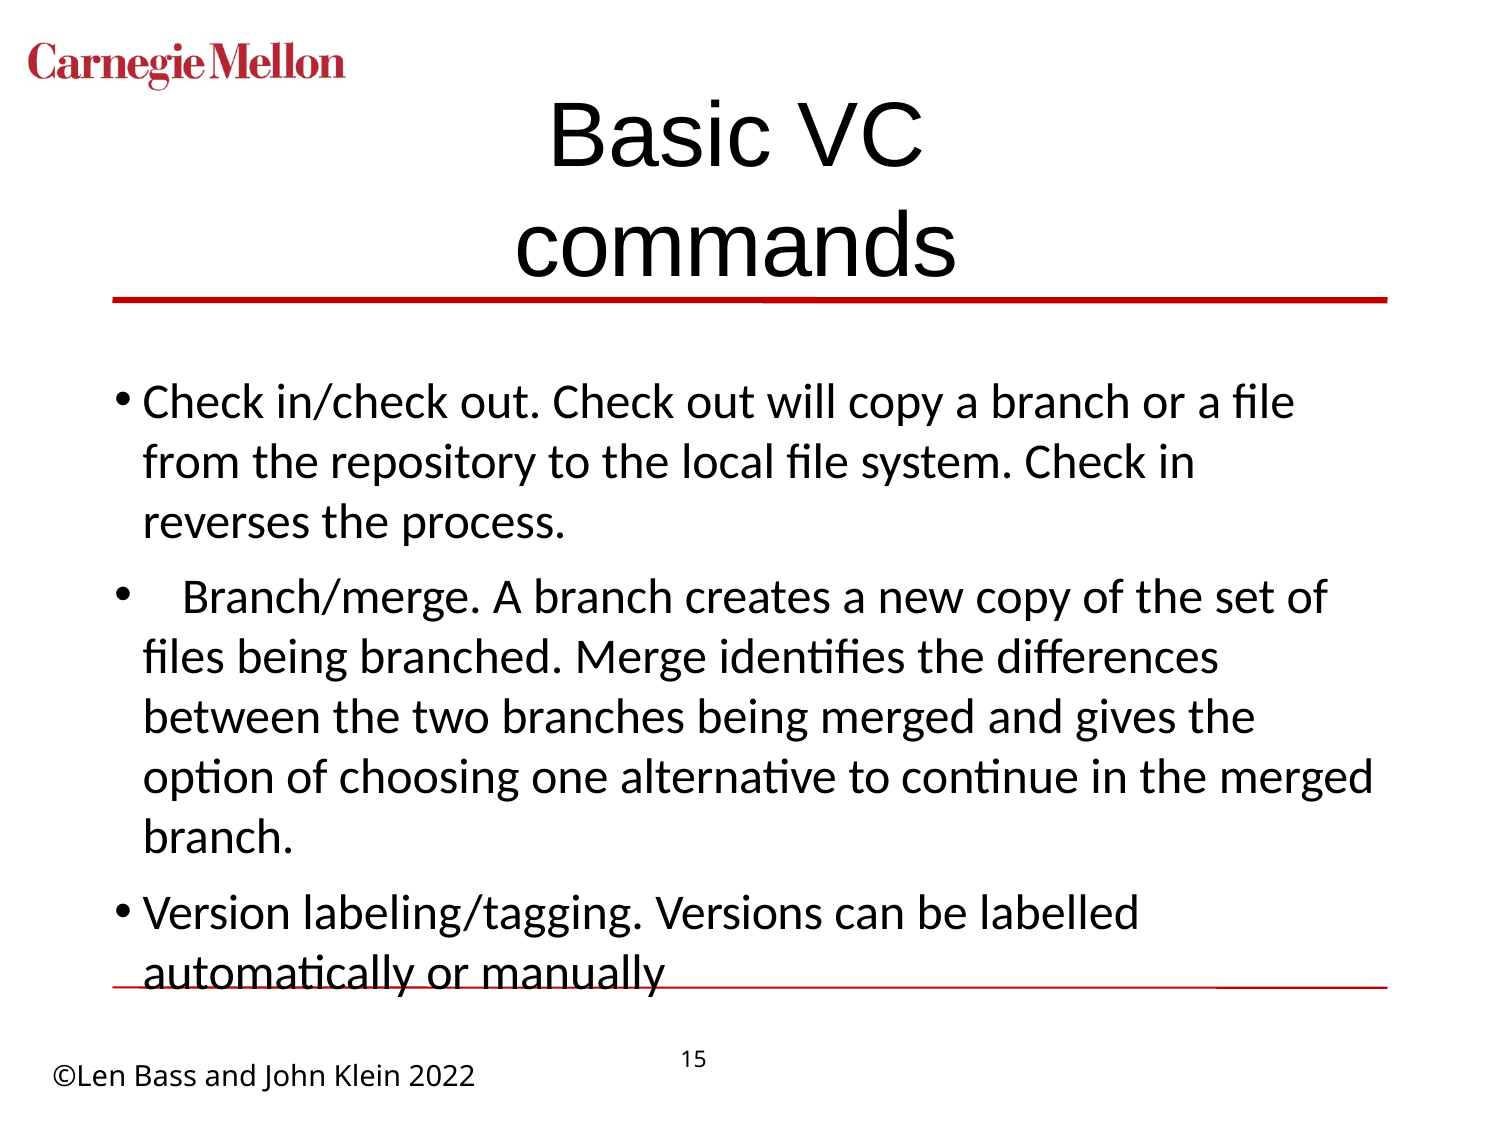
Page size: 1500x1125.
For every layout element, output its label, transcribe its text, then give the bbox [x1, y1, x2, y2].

text_box Check in/check out. Check out will copy a branch or a file from the repository to the local file system. Check in reverses the process. Branch/merge. A branch creates a new copy of the set of files being branched. Merge identifies the differences between the two branches being merged and gives the option of choosing one alternative to continue in the merged branch. Version labeling/tagging. Versions can be labelled automatically or manually [112, 361, 1386, 1000]
picture [24, 37, 145, 92]
title Basic VC commands [145, 36, 1102, 296]
